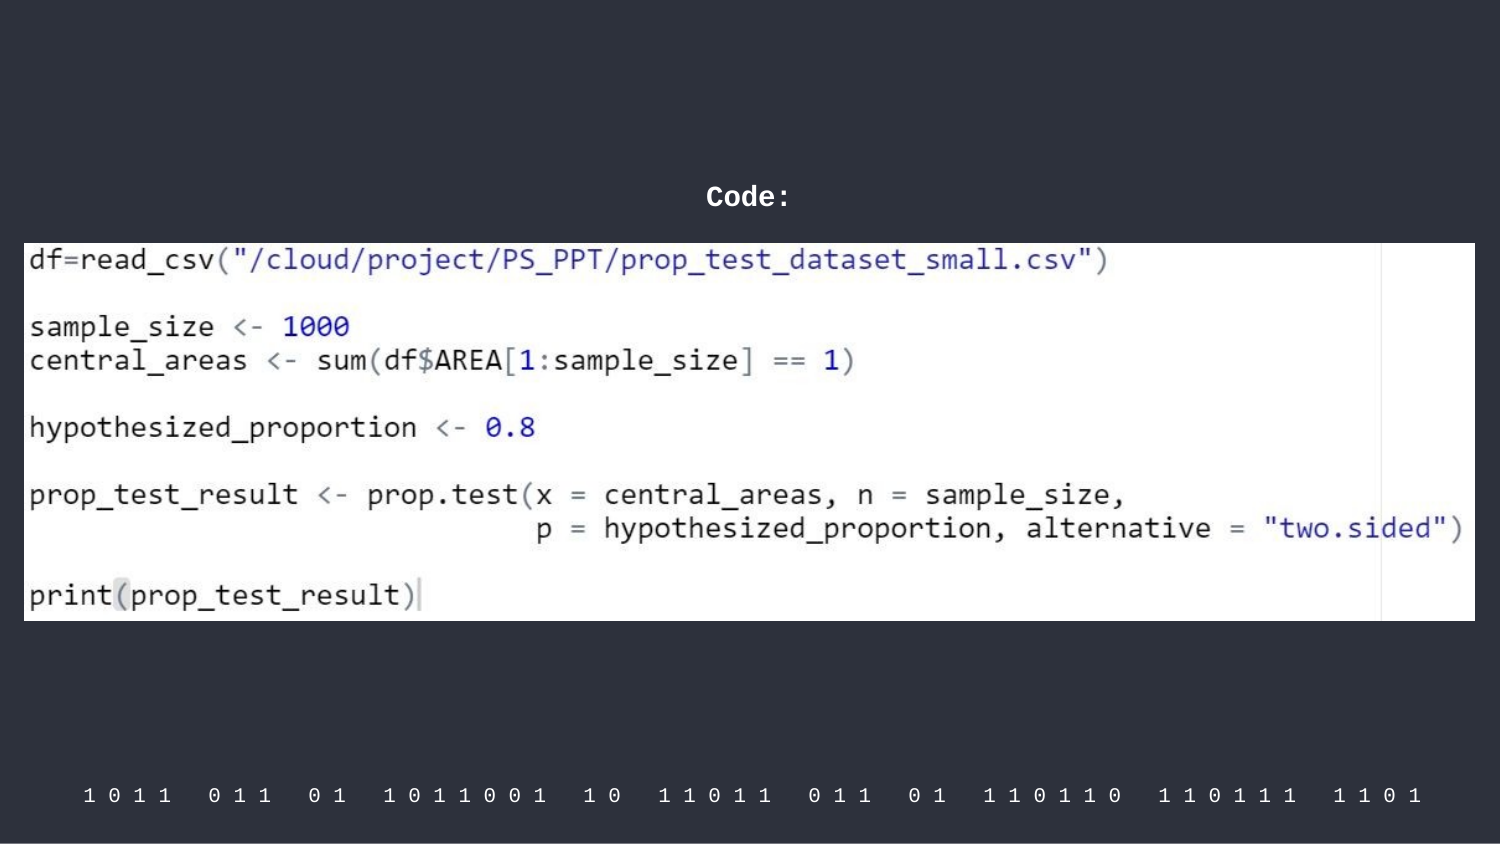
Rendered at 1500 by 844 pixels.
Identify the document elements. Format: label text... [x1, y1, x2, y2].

text_box 0 1 [906, 779, 948, 807]
text_box 0 1 1 [806, 779, 873, 807]
footer 0 1 [306, 779, 348, 844]
text_box 1 1 0 1 1 1 [1156, 779, 1298, 807]
picture [24, 243, 1476, 621]
text_box 1 1 0 1 [1331, 779, 1423, 807]
text_box 1 0 1 1 [81, 779, 173, 807]
text_box 1 1 0 1 1 0 [981, 779, 1123, 807]
text_box 1 0 1 1 0 0 1 [381, 779, 548, 807]
slide_number 0 1 1 [206, 779, 273, 844]
text_box 1 1 0 1 1 [656, 779, 773, 807]
text_box 1 0 [581, 779, 623, 807]
text_box Code: [704, 175, 796, 213]
